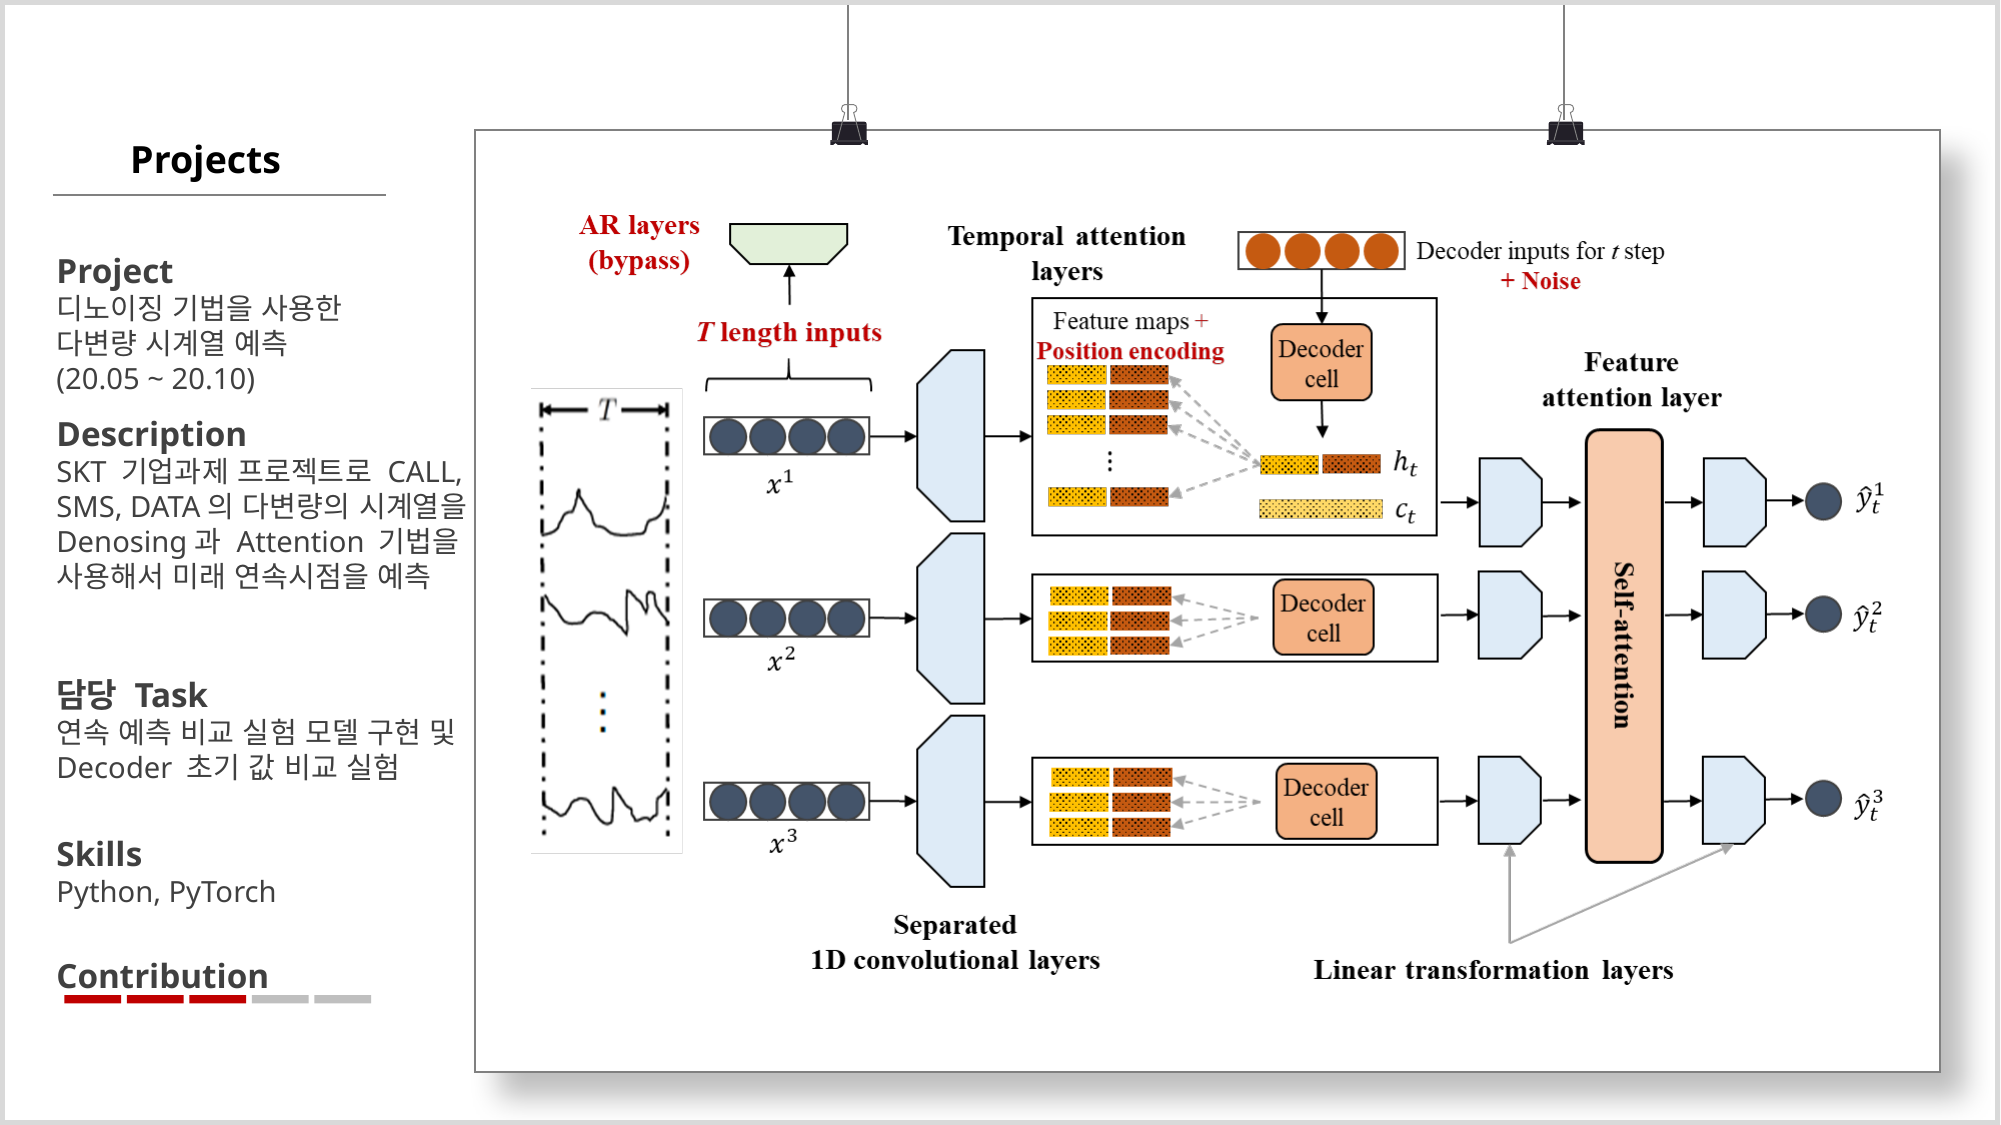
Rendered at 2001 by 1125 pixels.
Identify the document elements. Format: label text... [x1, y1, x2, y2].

text_box Projects [115, 128, 321, 189]
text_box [64, 994, 372, 1004]
text_box Description SKT 기업과제 프로젝트로 CALL, SMS, DATA의 다변량의 시계열을 Denosing과 Attention 기법을 사용해서 미래 연속시점을 예측 [41, 405, 491, 601]
picture [531, 197, 1898, 1004]
text_box Contribution [41, 947, 365, 1003]
text_box Skills Python, PyTorch [41, 825, 491, 916]
text_box 담당 Task 연속 예측 비교 실험 모델 구현 및 Decoder 초기 값 비교 실험 [41, 667, 491, 792]
text_box Project 디노이징 기법을 사용한 다변량 시계열 예측 (20.05 ~ 20.10) [41, 243, 423, 403]
